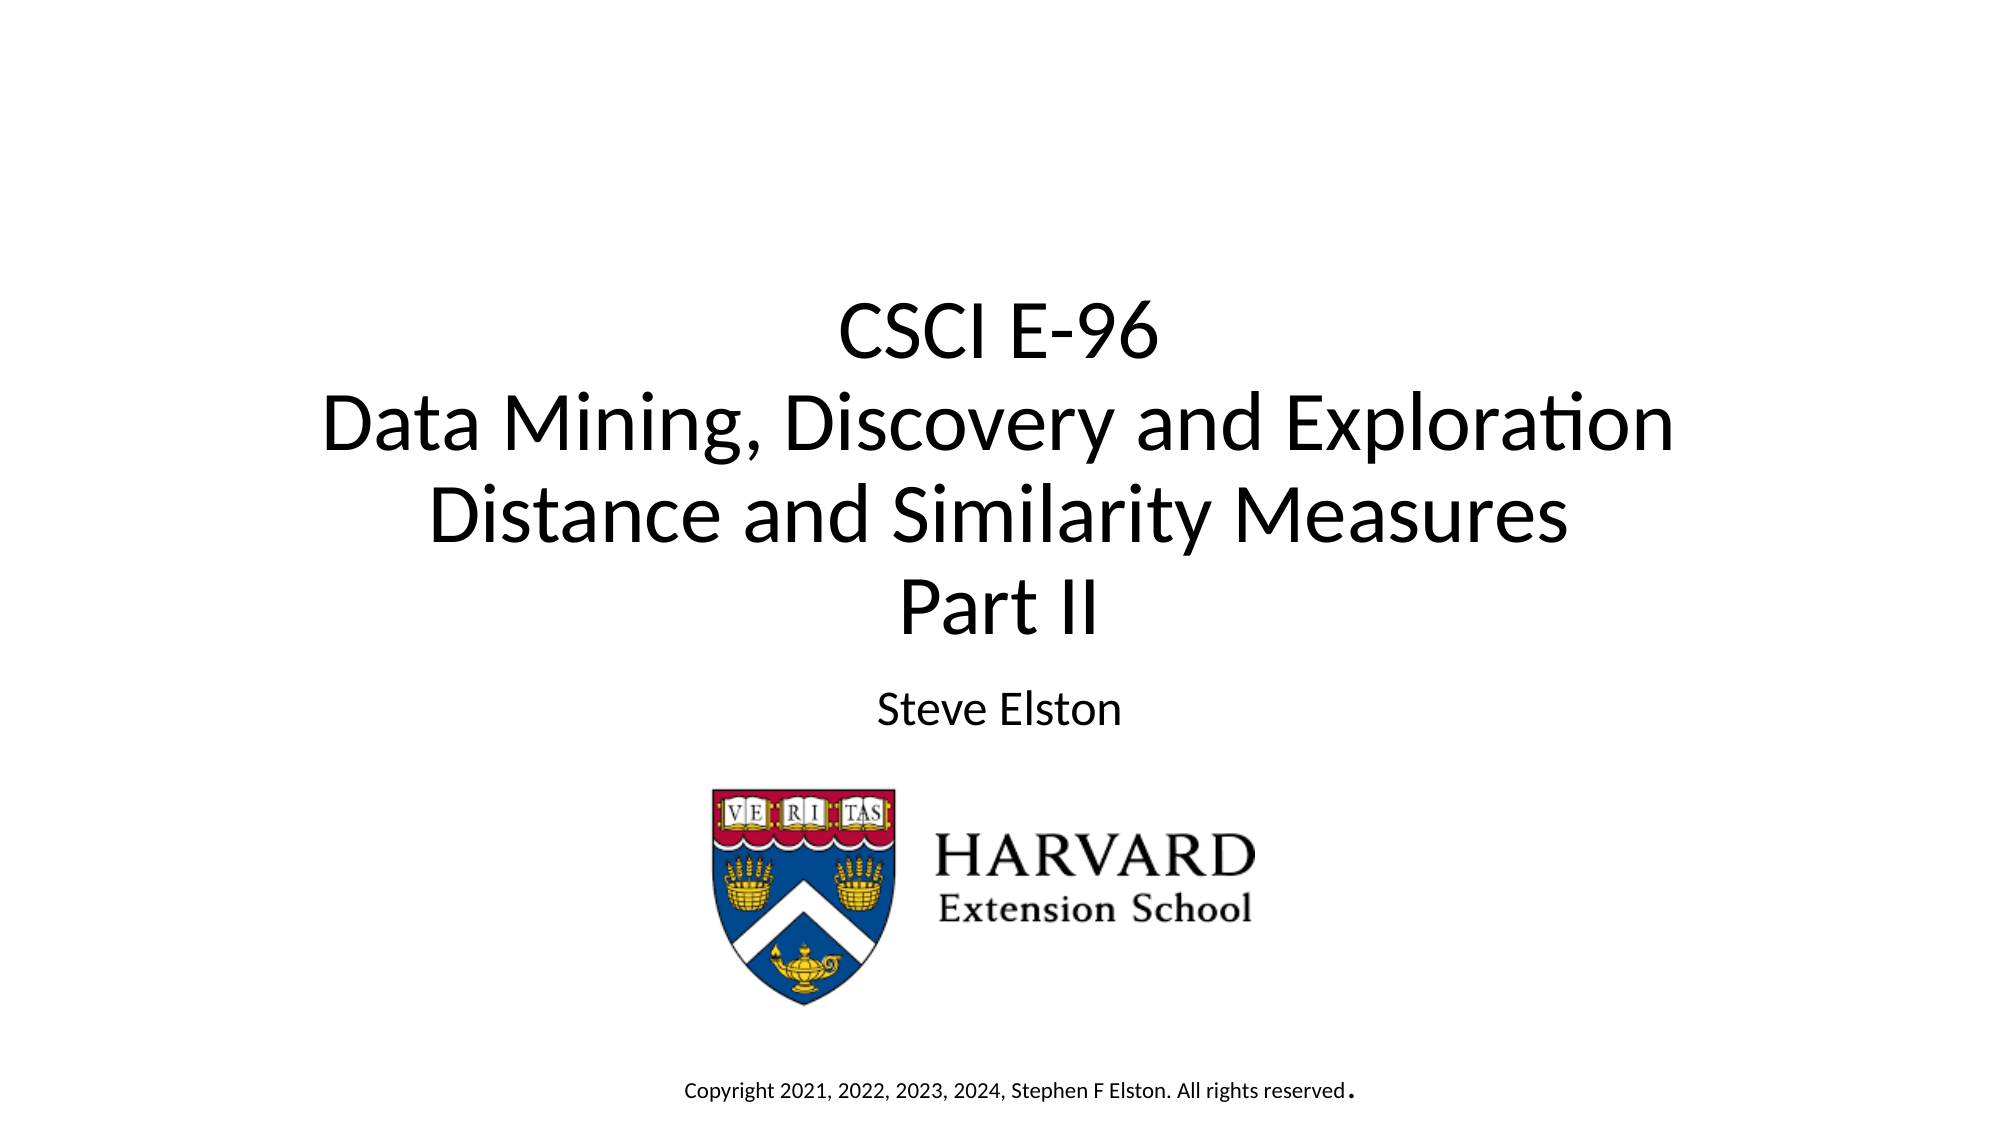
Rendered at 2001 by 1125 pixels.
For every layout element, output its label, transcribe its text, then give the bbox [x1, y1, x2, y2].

picture [708, 785, 1255, 1011]
text_box Copyright 2021, 2022, 2023, 2024, Stephen F Elston. All rights reserved. [549, 1053, 1492, 1114]
title CSCI E-96 Data Mining, Discovery and Exploration Distance and Similarity Measures Part II [212, 268, 1788, 661]
subtitle Steve Elston [249, 675, 1750, 757]
